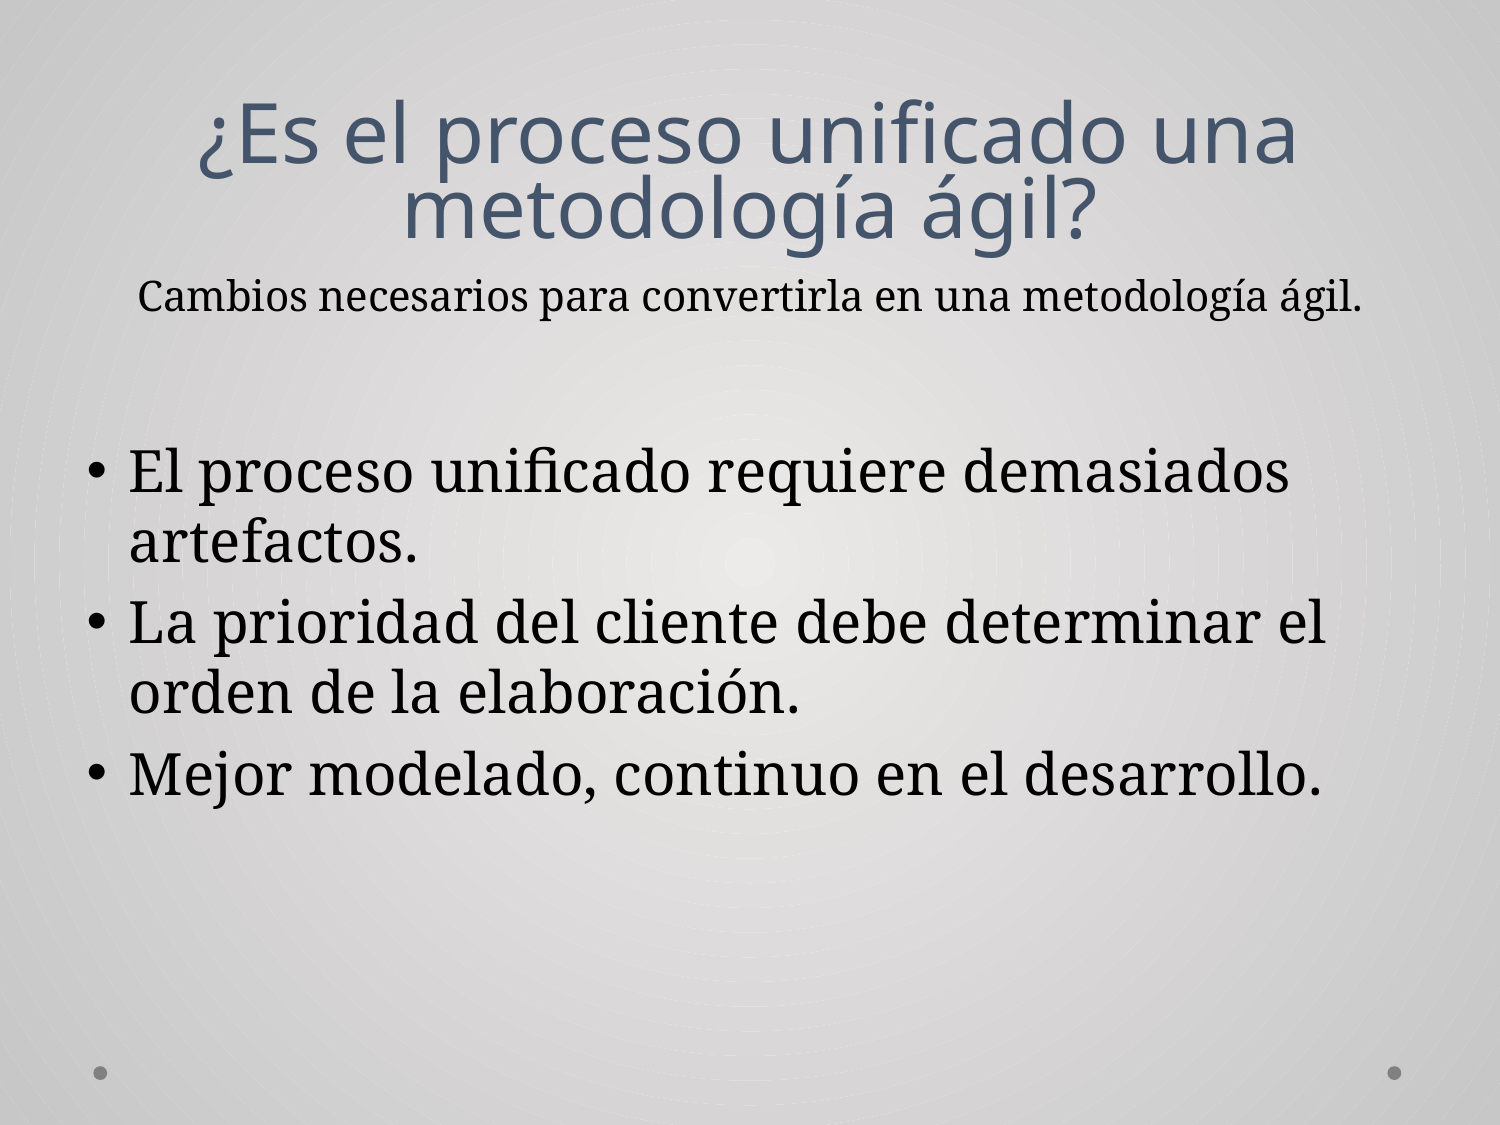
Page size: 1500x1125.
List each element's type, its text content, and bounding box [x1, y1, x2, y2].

text_box El proceso unificado requiere demasiados artefactos. La prioridad del cliente debe determinar el orden de la elaboración. Mejor modelado, continuo en el desarrollo. [71, 426, 1422, 1087]
list Cambios necesarios para convertirla en una metodología ágil. [75, 262, 1425, 369]
title ¿Es el proceso unificado una metodología ágil? [75, 0, 1425, 262]
